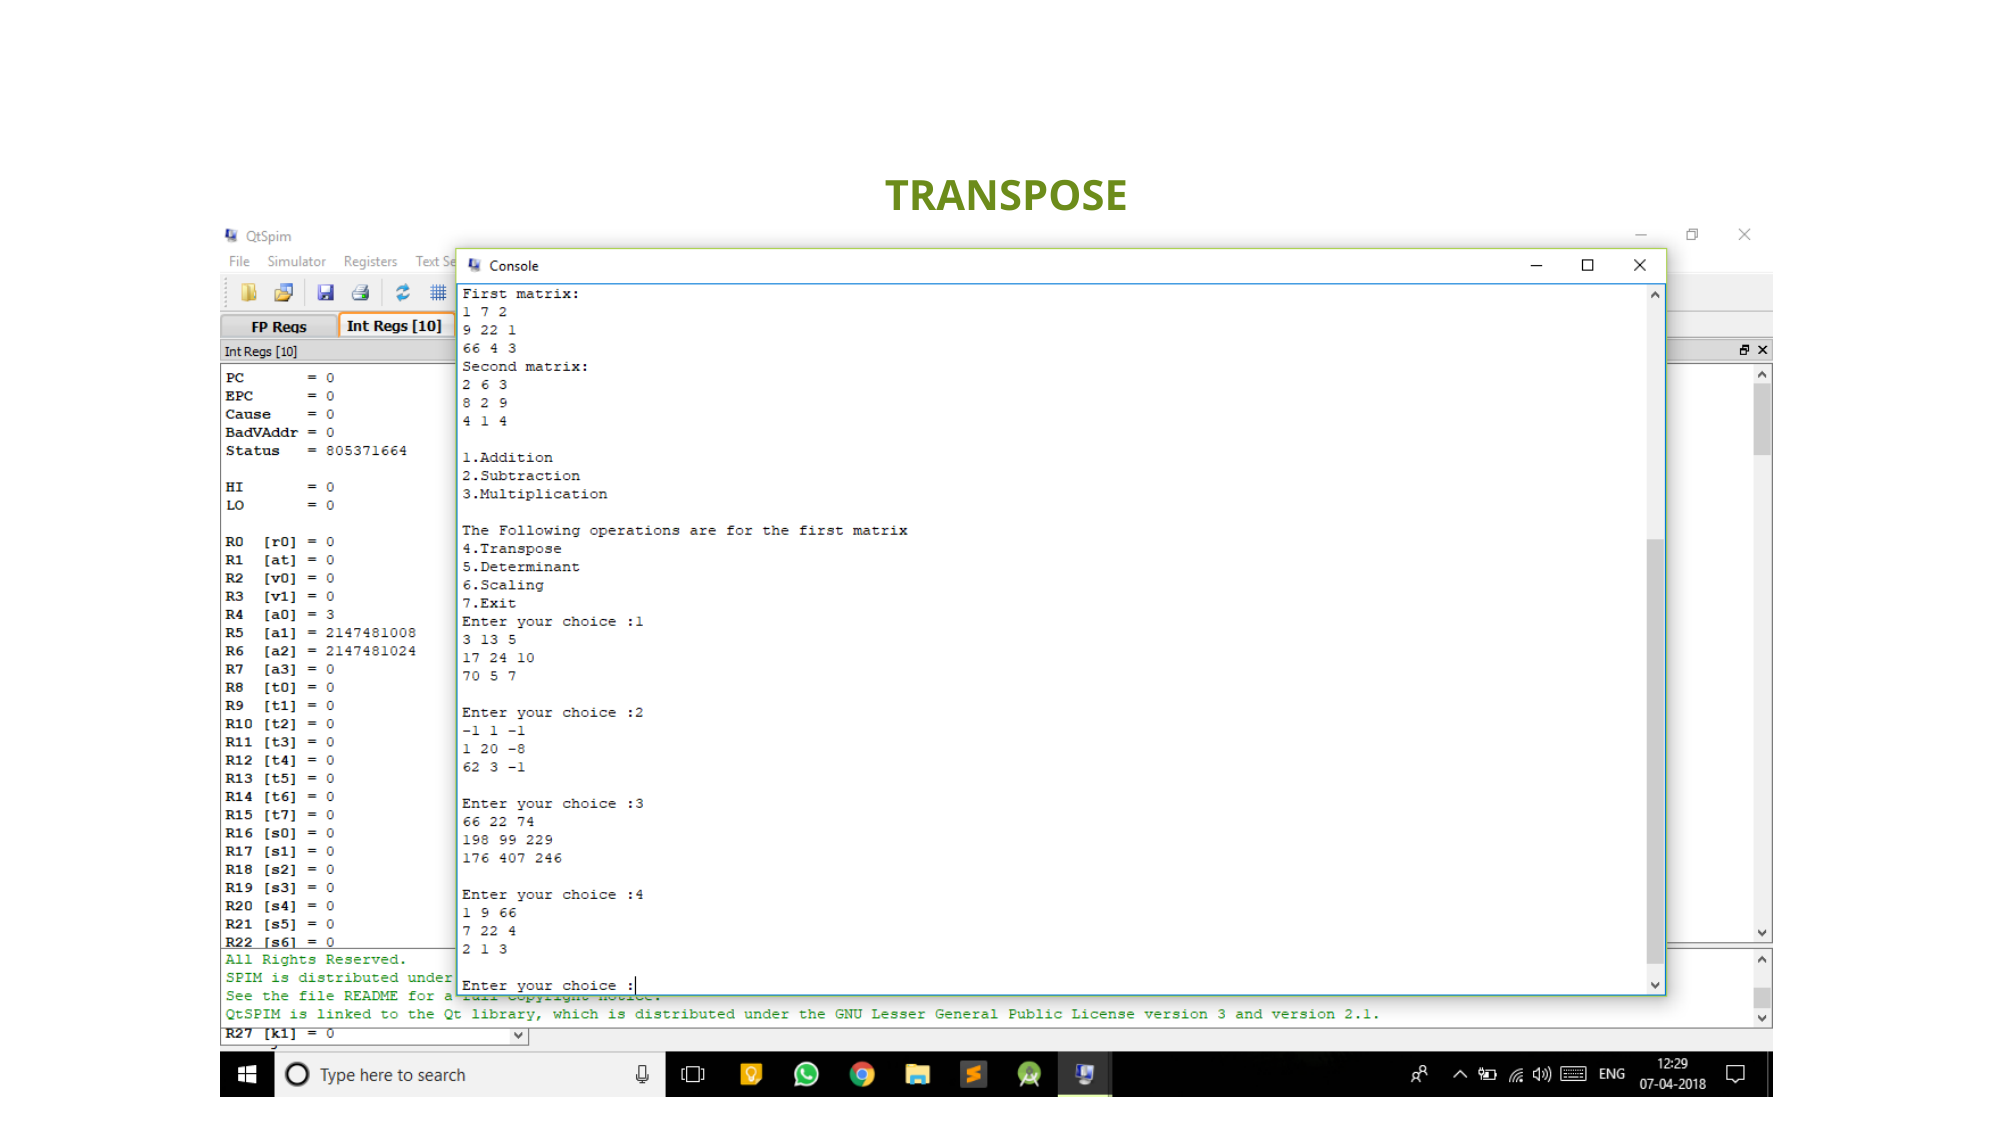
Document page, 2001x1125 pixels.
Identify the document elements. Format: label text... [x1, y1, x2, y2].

text_box TRANSPOSE [870, 161, 1445, 223]
picture [219, 223, 1773, 1097]
